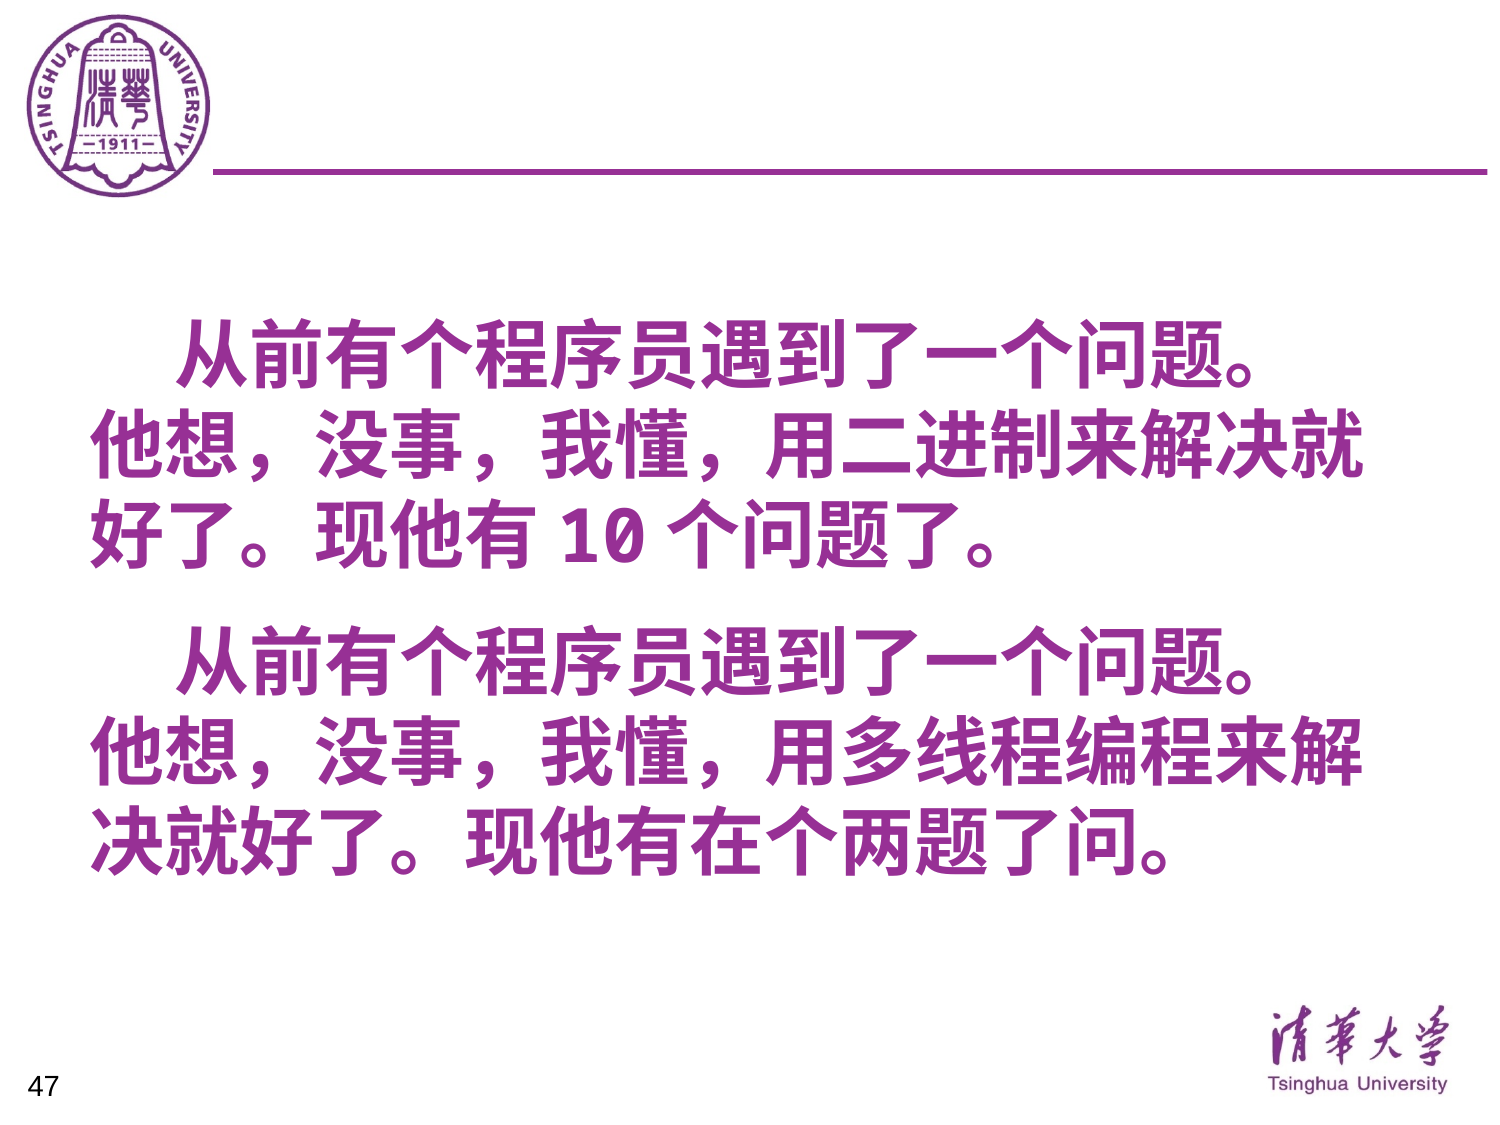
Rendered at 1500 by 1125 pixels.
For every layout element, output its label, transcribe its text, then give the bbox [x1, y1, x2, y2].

picture [24, 12, 213, 37]
text_box 从前有个程序员遇到了一个问题。他想，没事，我懂，用二进制来解决就好了。现他有10个问题了。 从前有个程序员遇到了一个问题。他想，没事，我懂，用多线程编程来解决就好了。现他有在个两题了问。 [74, 299, 1388, 893]
picture [1262, 999, 1454, 1101]
footer 47 [12, 1059, 176, 1125]
title [24, 37, 1476, 151]
picture [24, 151, 213, 200]
